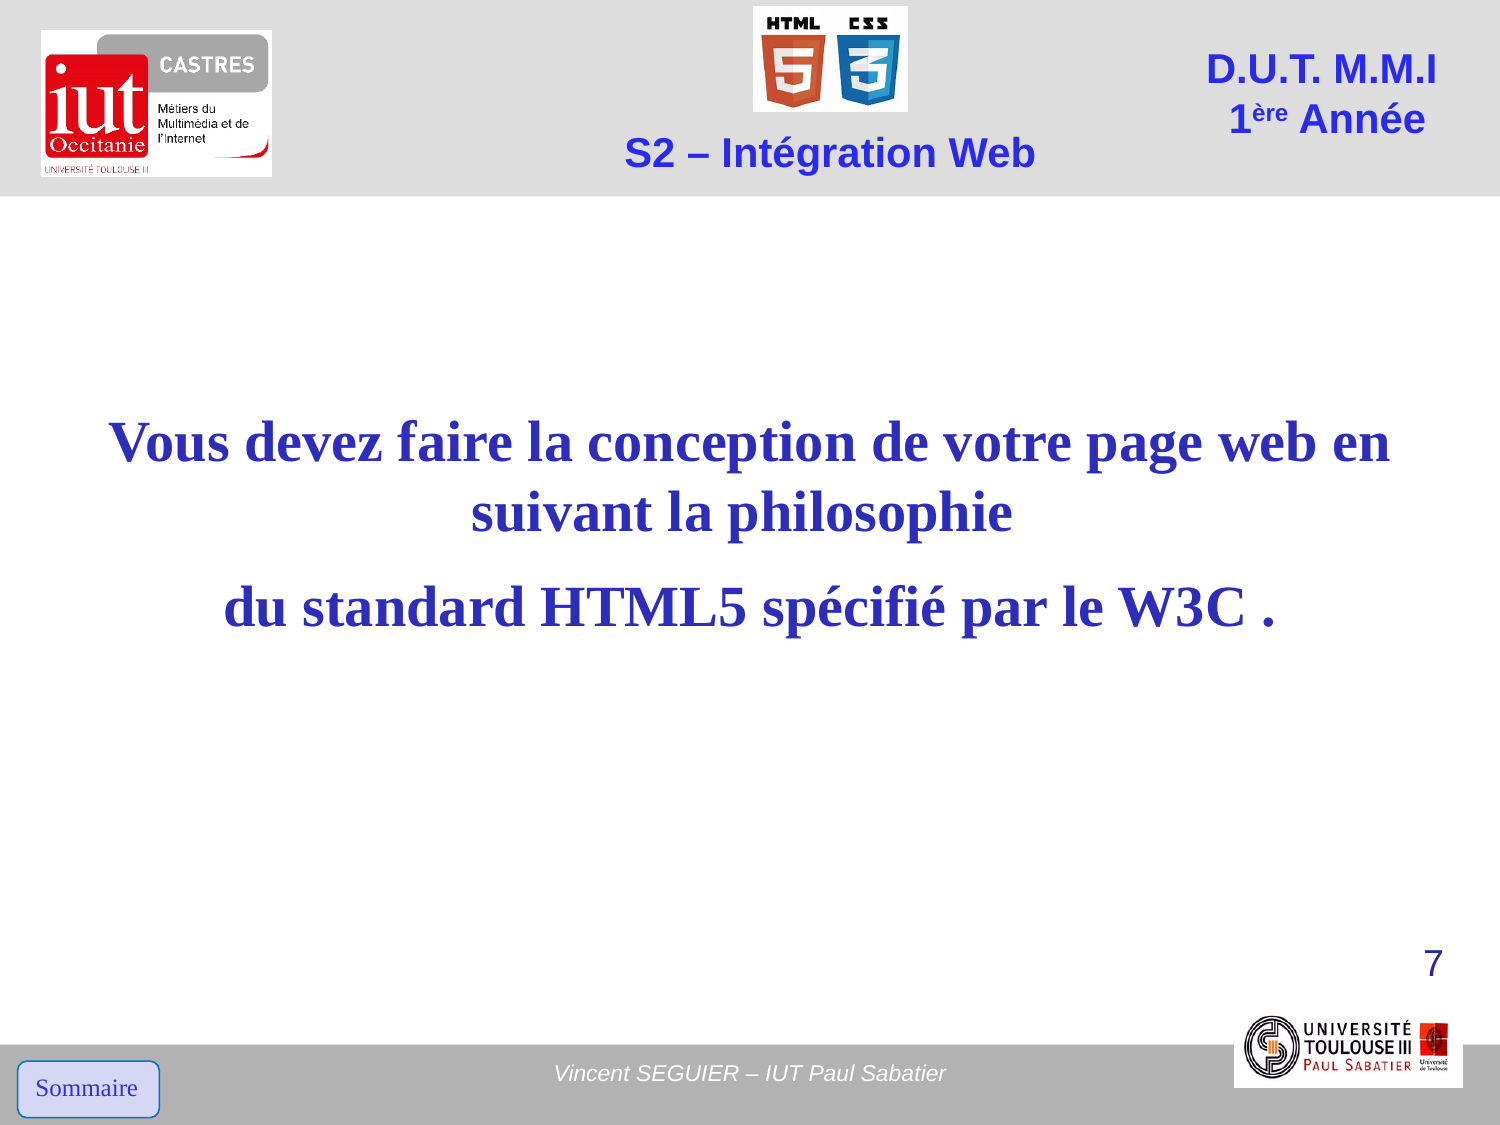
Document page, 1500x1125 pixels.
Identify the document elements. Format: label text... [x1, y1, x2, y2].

text_box 7 [1316, 884, 1500, 1039]
text_box Vincent SEGUIER – IUT Paul Sabatier [512, 1042, 988, 1103]
text_box Vous devez faire la conception de votre page web en suivant la philosophie du standard HTML5 spécifié par le W3C . [29, 395, 1471, 646]
picture [41, 30, 272, 177]
picture [753, 6, 908, 112]
picture [1234, 1003, 1463, 1088]
